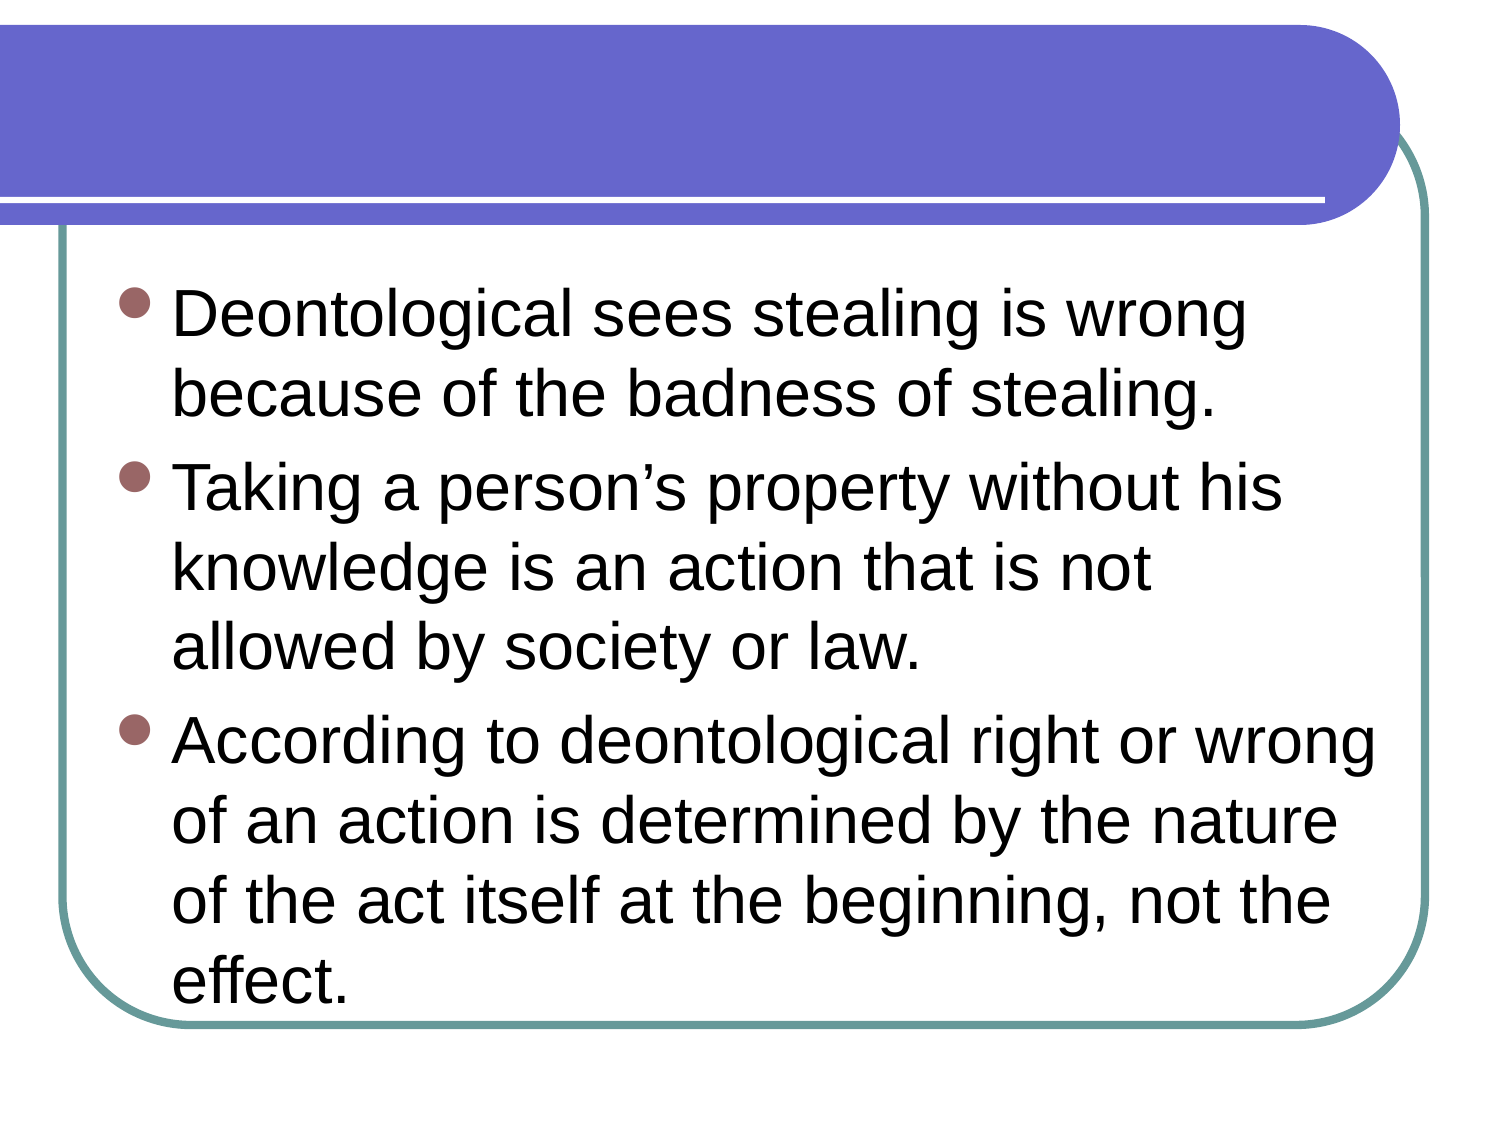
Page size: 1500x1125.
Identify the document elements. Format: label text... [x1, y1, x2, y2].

list Deontological sees stealing is wrong because of the badness of stealing. Taking a person’s property without his knowledge is an action that is not allowed by society or law. According to deontological right or wrong of an action is determined by the nature of the act itself at the beginning, not the effect. [99, 262, 1400, 988]
